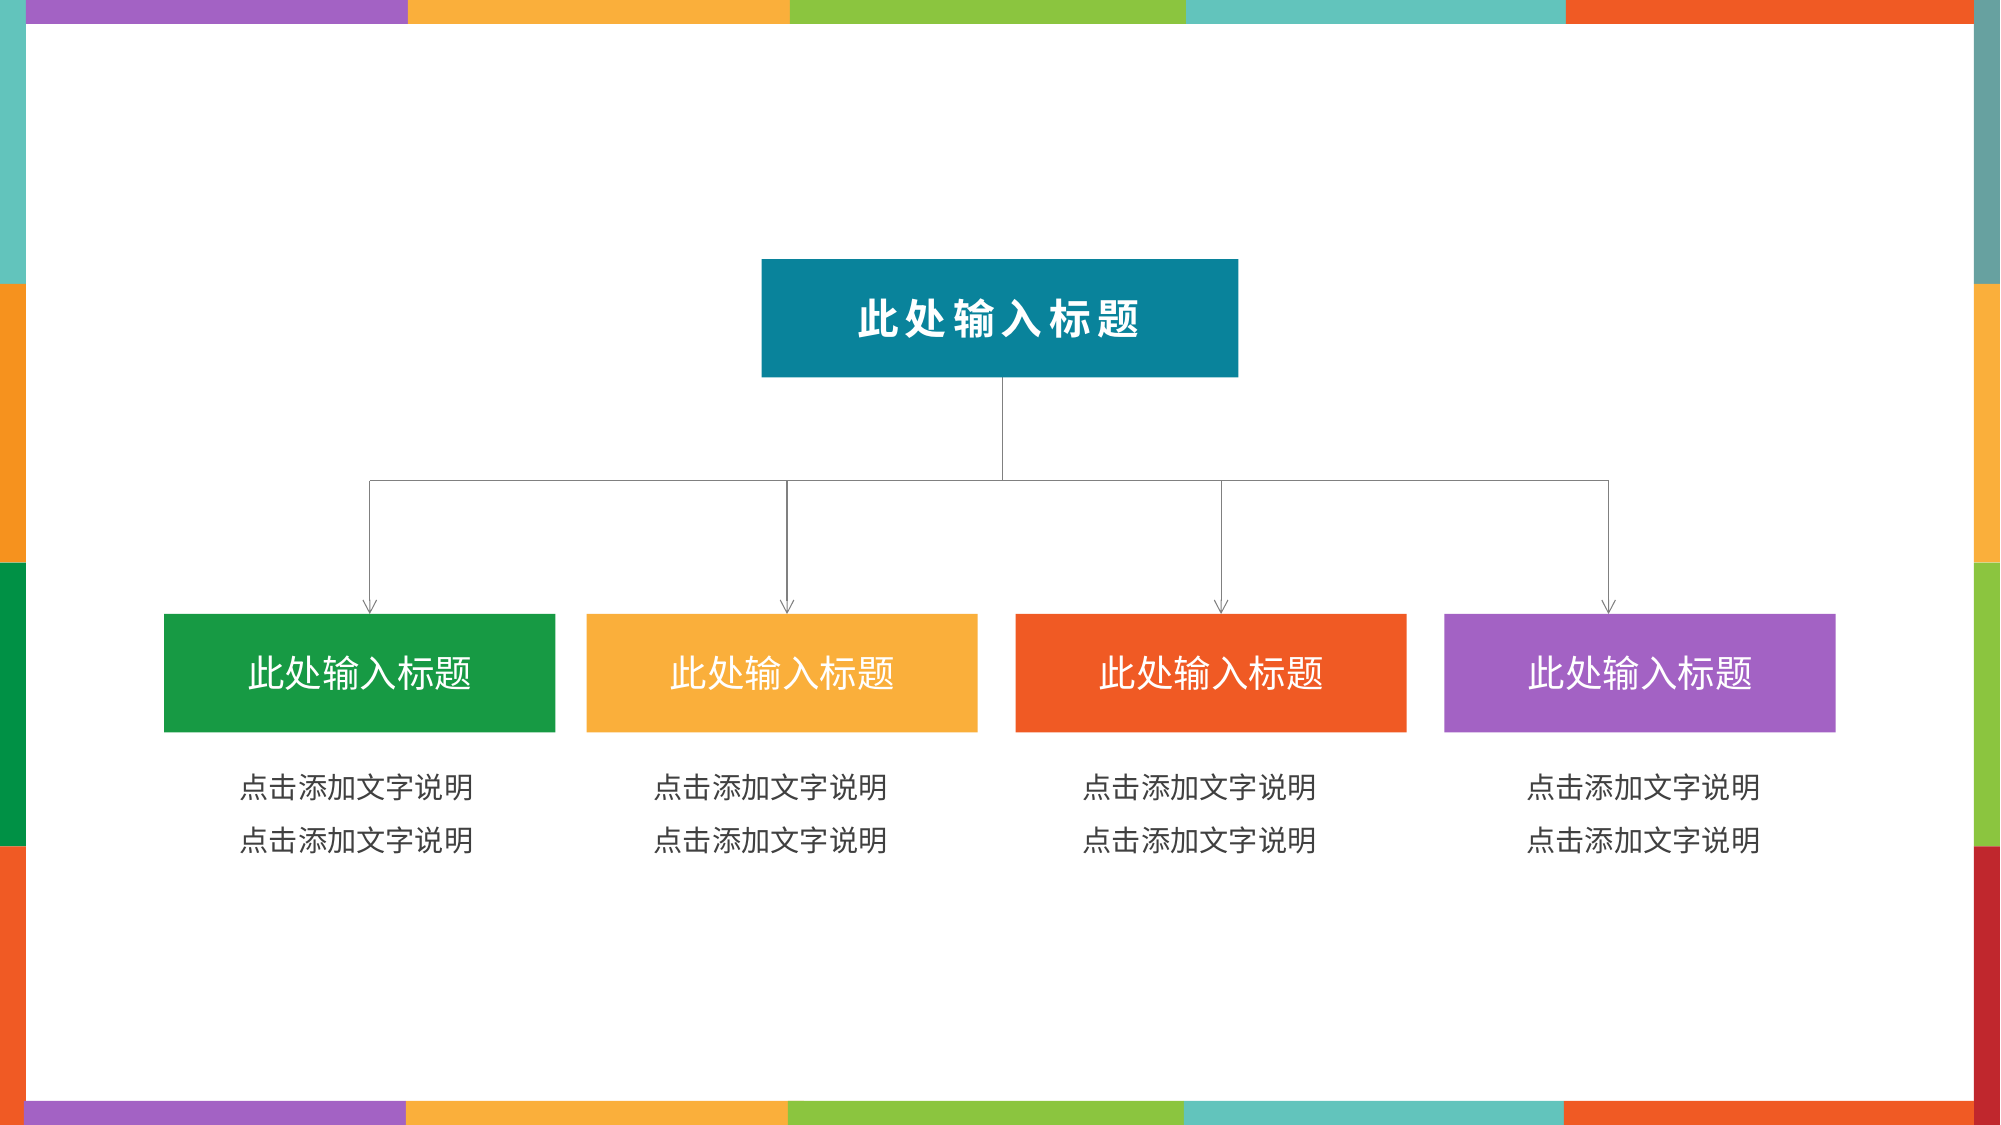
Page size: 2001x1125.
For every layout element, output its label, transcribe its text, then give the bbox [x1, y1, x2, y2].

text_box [1444, 613, 1836, 733]
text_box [369, 377, 1609, 614]
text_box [761, 258, 1239, 378]
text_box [586, 613, 978, 733]
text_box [1015, 613, 1407, 733]
text_box 点击添加文字说明 点击添加文字说明 [992, 744, 1407, 865]
text_box 点击添加文字说明 点击添加文字说明 [1436, 744, 1851, 865]
text_box 点击添加文字说明 点击添加文字说明 [563, 744, 978, 865]
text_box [164, 613, 556, 733]
text_box 点击添加文字说明 点击添加文字说明 [149, 744, 563, 865]
